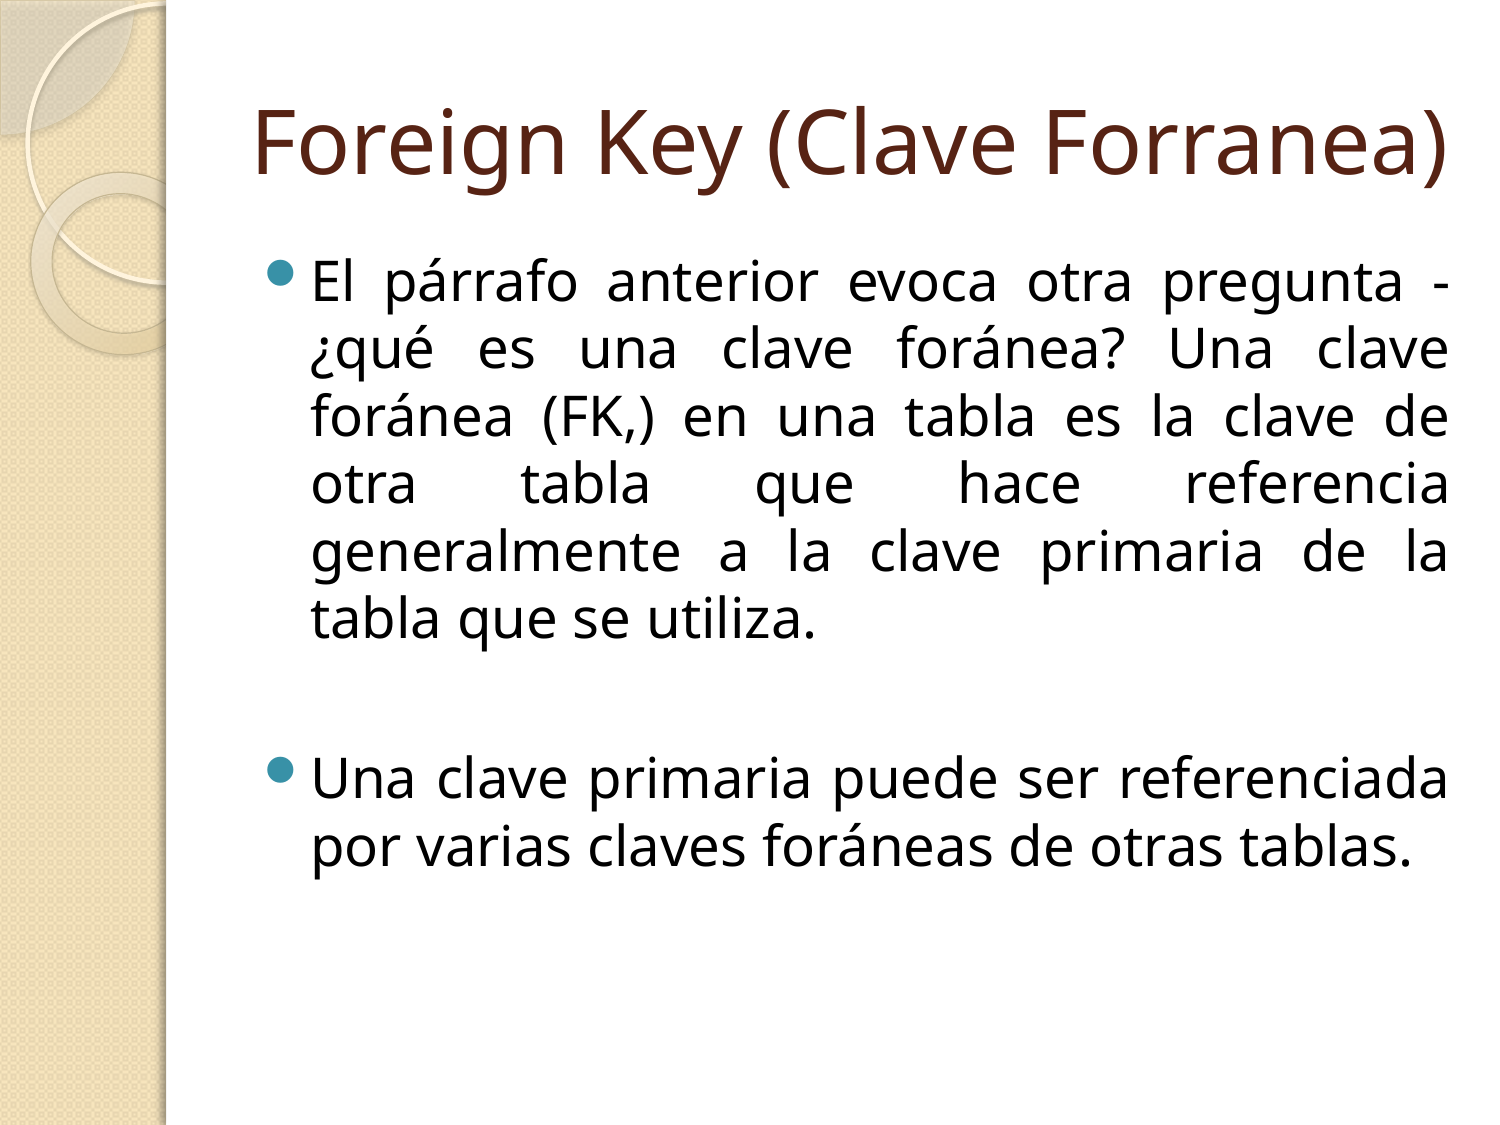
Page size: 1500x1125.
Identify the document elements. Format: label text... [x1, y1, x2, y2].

list El párrafo anterior evoca otra pregunta - ¿qué es una clave foránea? Una clave foránea (FK,) en una tabla es la clave de otra tabla que hace referencia generalmente a la clave primaria de la tabla que se utiliza. Una clave primaria puede ser referenciada por varias claves foráneas de otras tablas. [235, 237, 1466, 1025]
title Foreign Key (Clave Forranea) [235, 45, 1466, 233]
